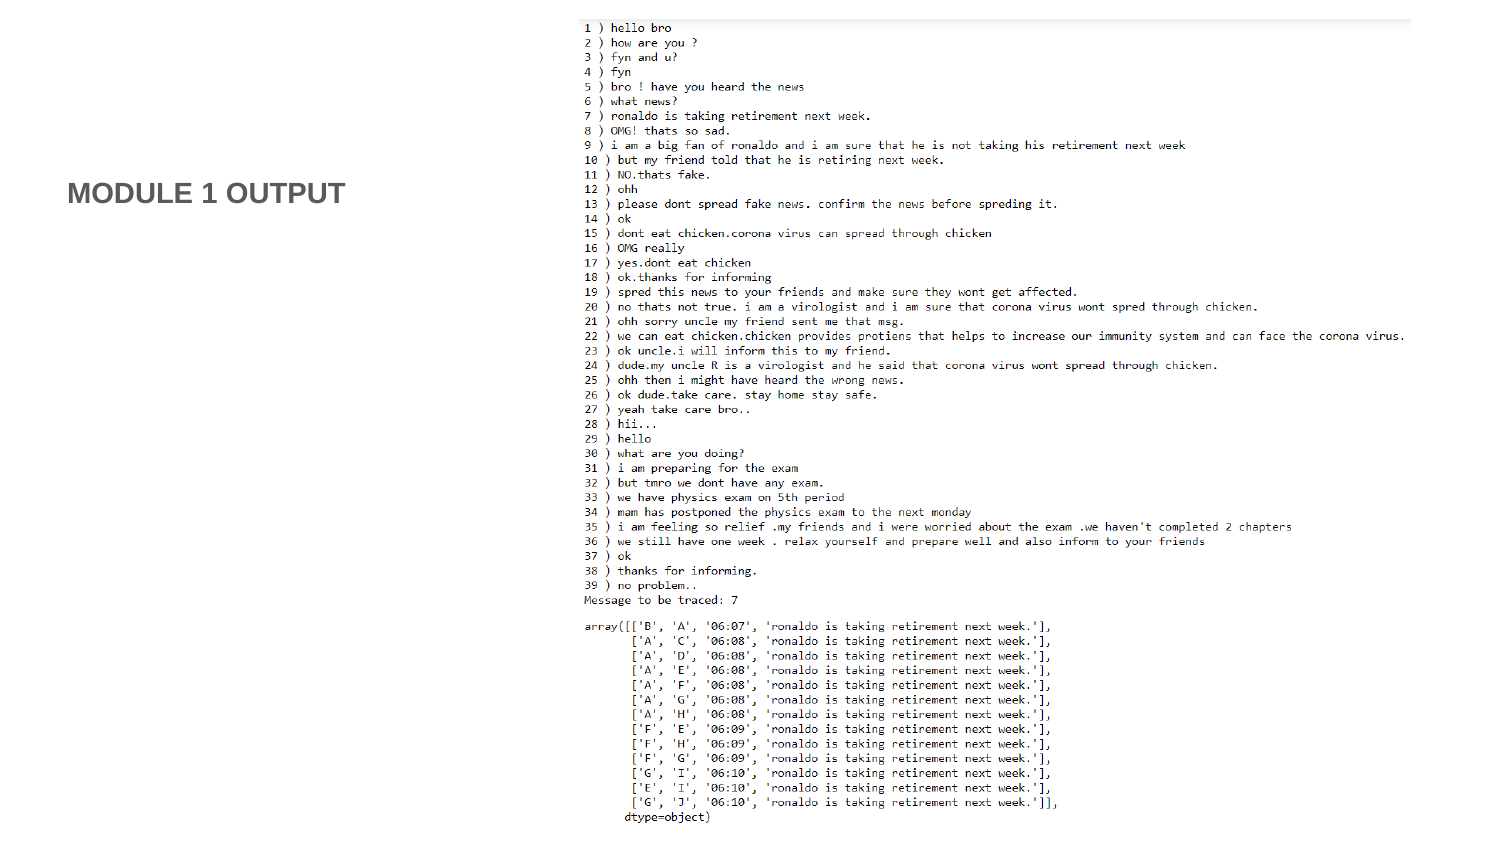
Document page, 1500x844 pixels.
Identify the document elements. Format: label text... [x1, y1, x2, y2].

list MODULE 1 OUTPUT [52, 154, 438, 668]
picture [579, 19, 1411, 825]
